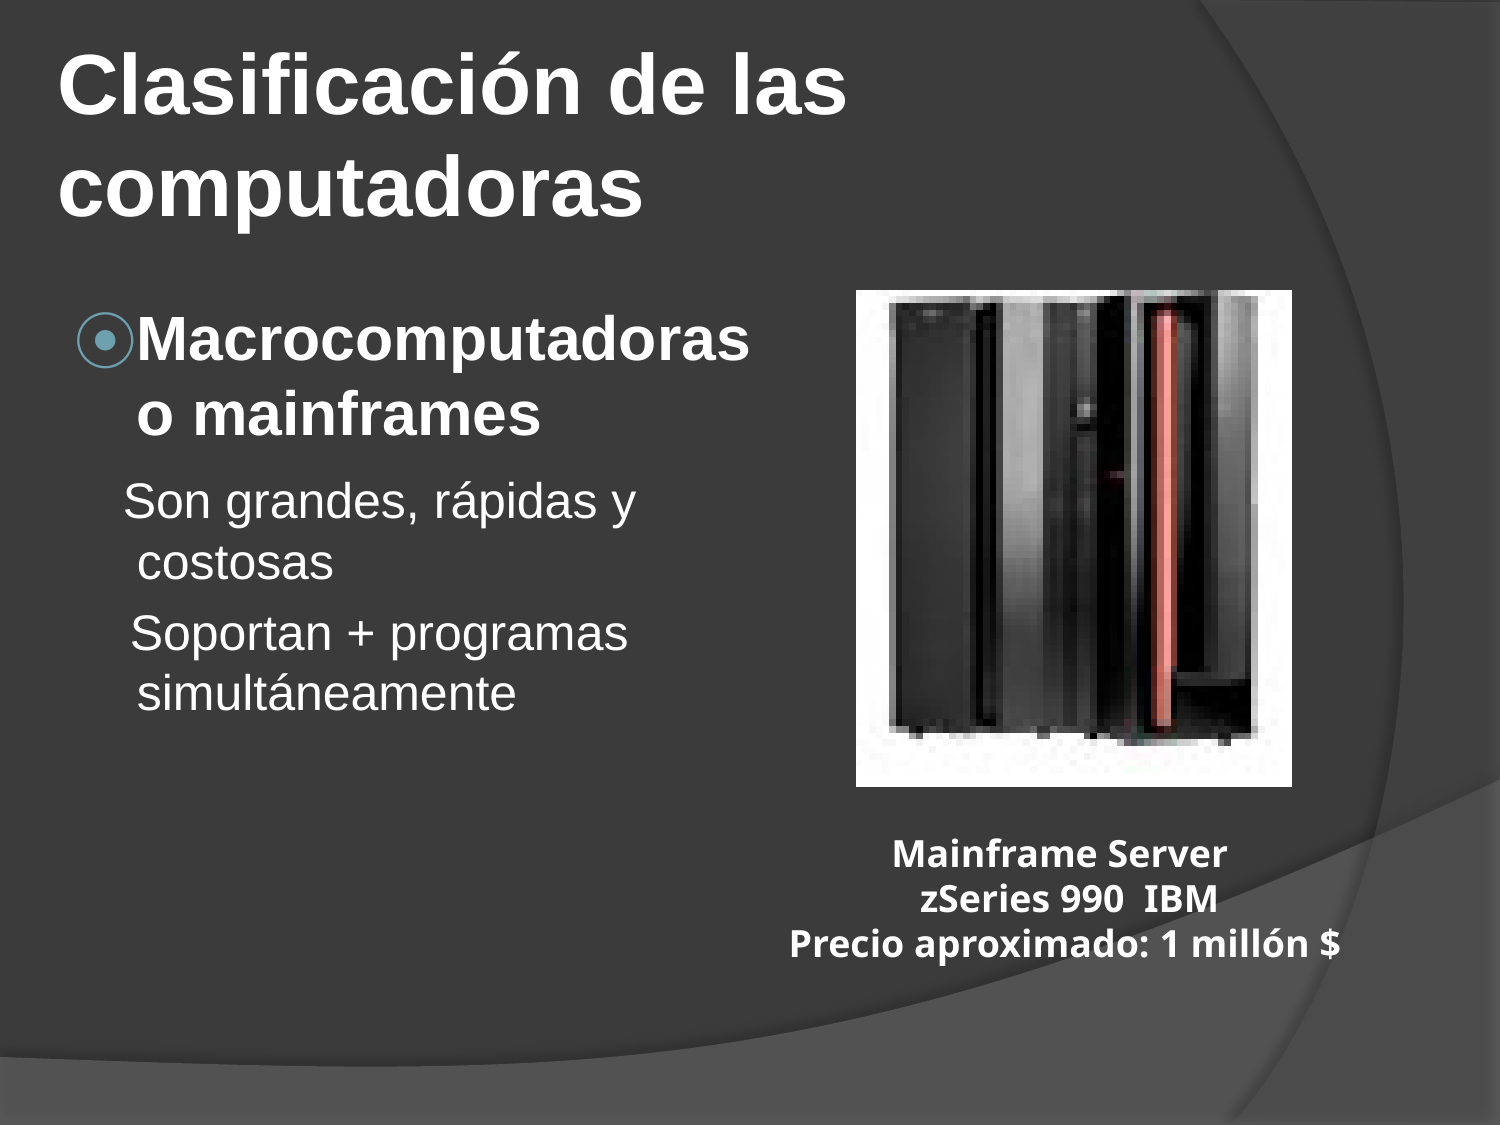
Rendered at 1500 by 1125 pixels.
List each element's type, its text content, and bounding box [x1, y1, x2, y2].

text_box Mainframe Server zSeries 990 IBM Precio aproximado: 1 millón $ [768, 822, 1362, 973]
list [855, 290, 1293, 788]
title Clasificación de las computadoras [49, 37, 1451, 225]
list Macrocomputadoras o mainframes Son grandes, rápidas y costosas Soportan + programas simultáneamente [53, 290, 813, 1029]
